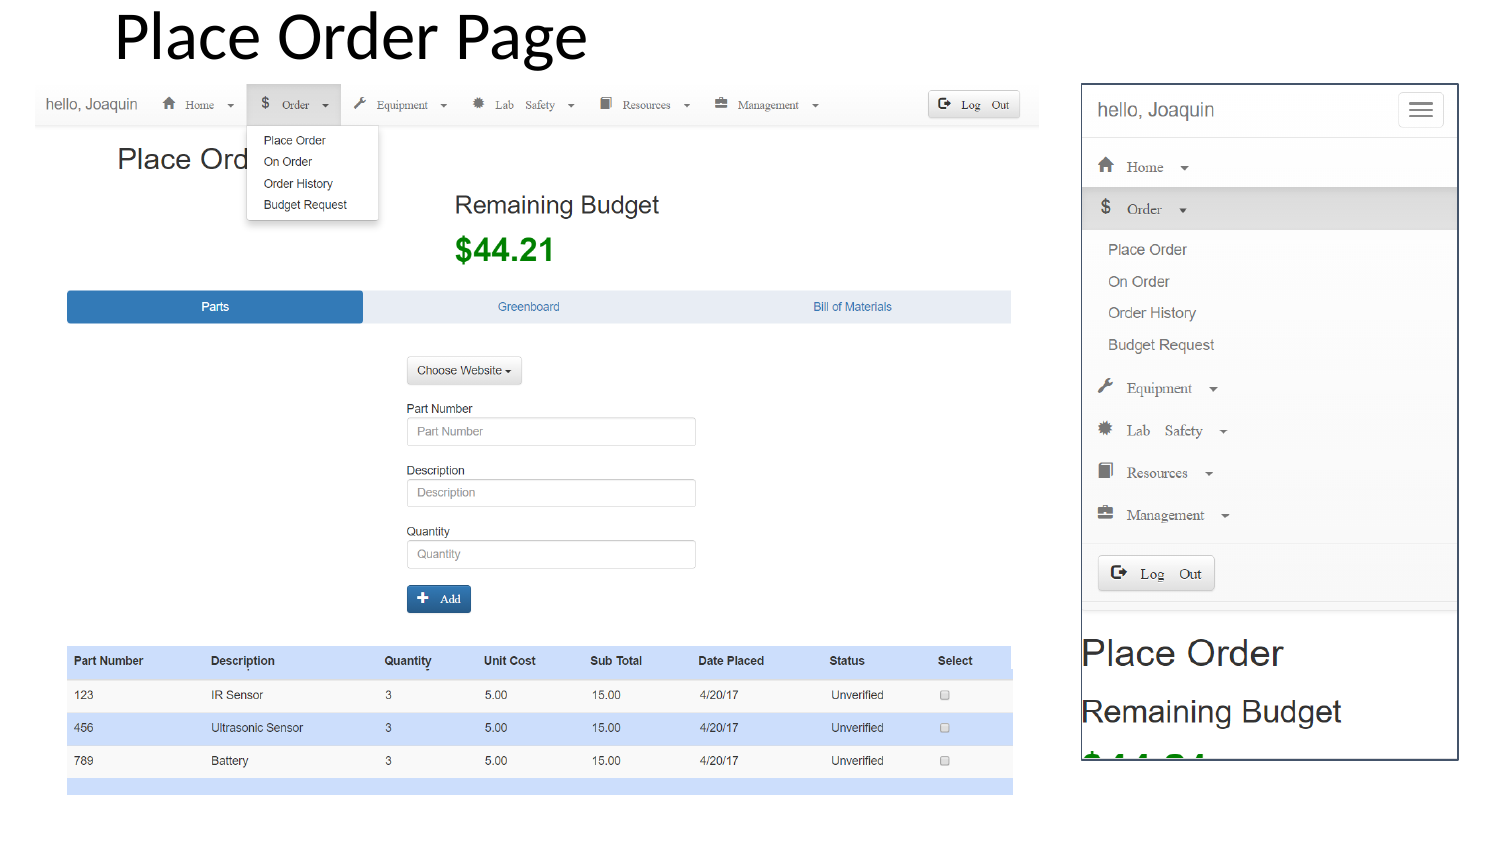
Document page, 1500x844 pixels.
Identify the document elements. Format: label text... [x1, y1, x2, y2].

picture [1082, 84, 1458, 760]
title Place Order Page [103, 0, 1397, 119]
picture [34, 84, 1044, 802]
